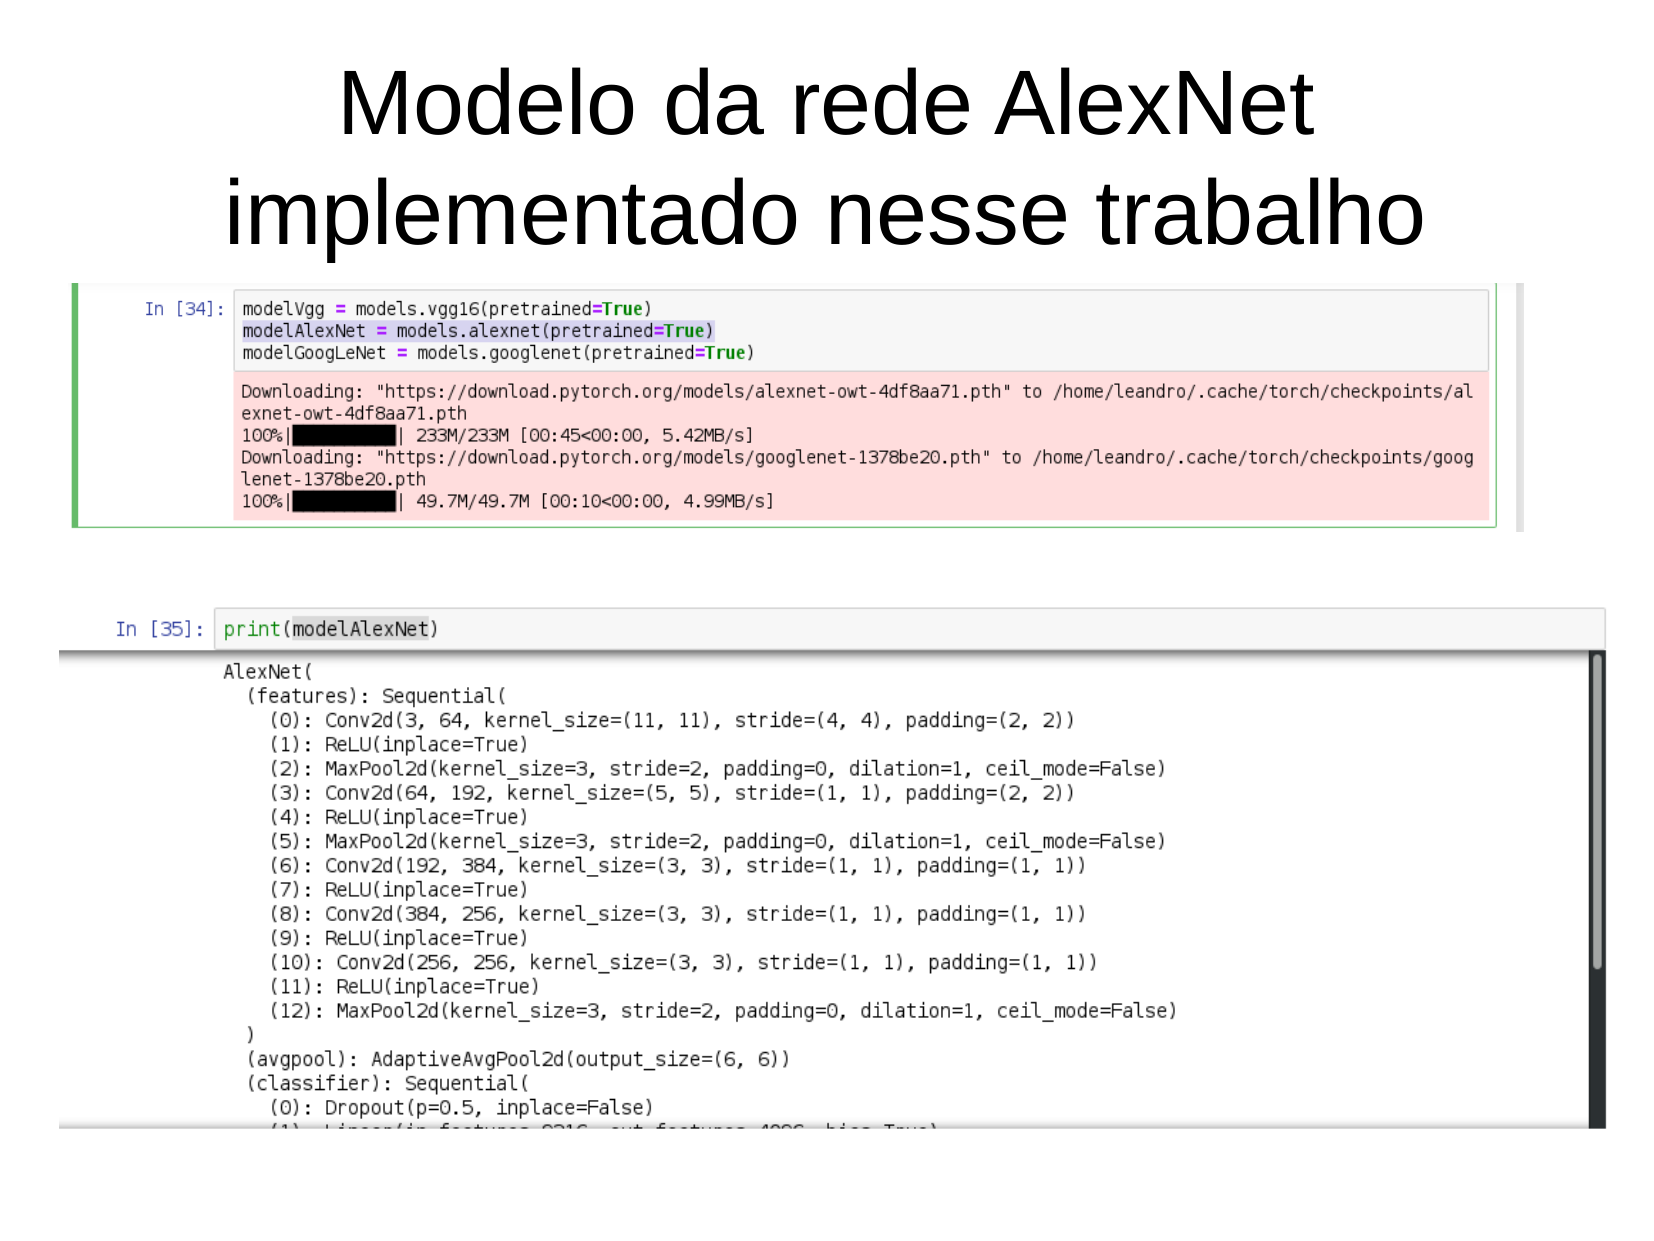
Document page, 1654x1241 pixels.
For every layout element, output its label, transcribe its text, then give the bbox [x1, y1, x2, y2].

picture [58, 602, 1609, 1146]
text_box Modelo da rede AlexNet implementado nesse trabalho [82, 49, 1571, 257]
picture [67, 283, 1524, 532]
